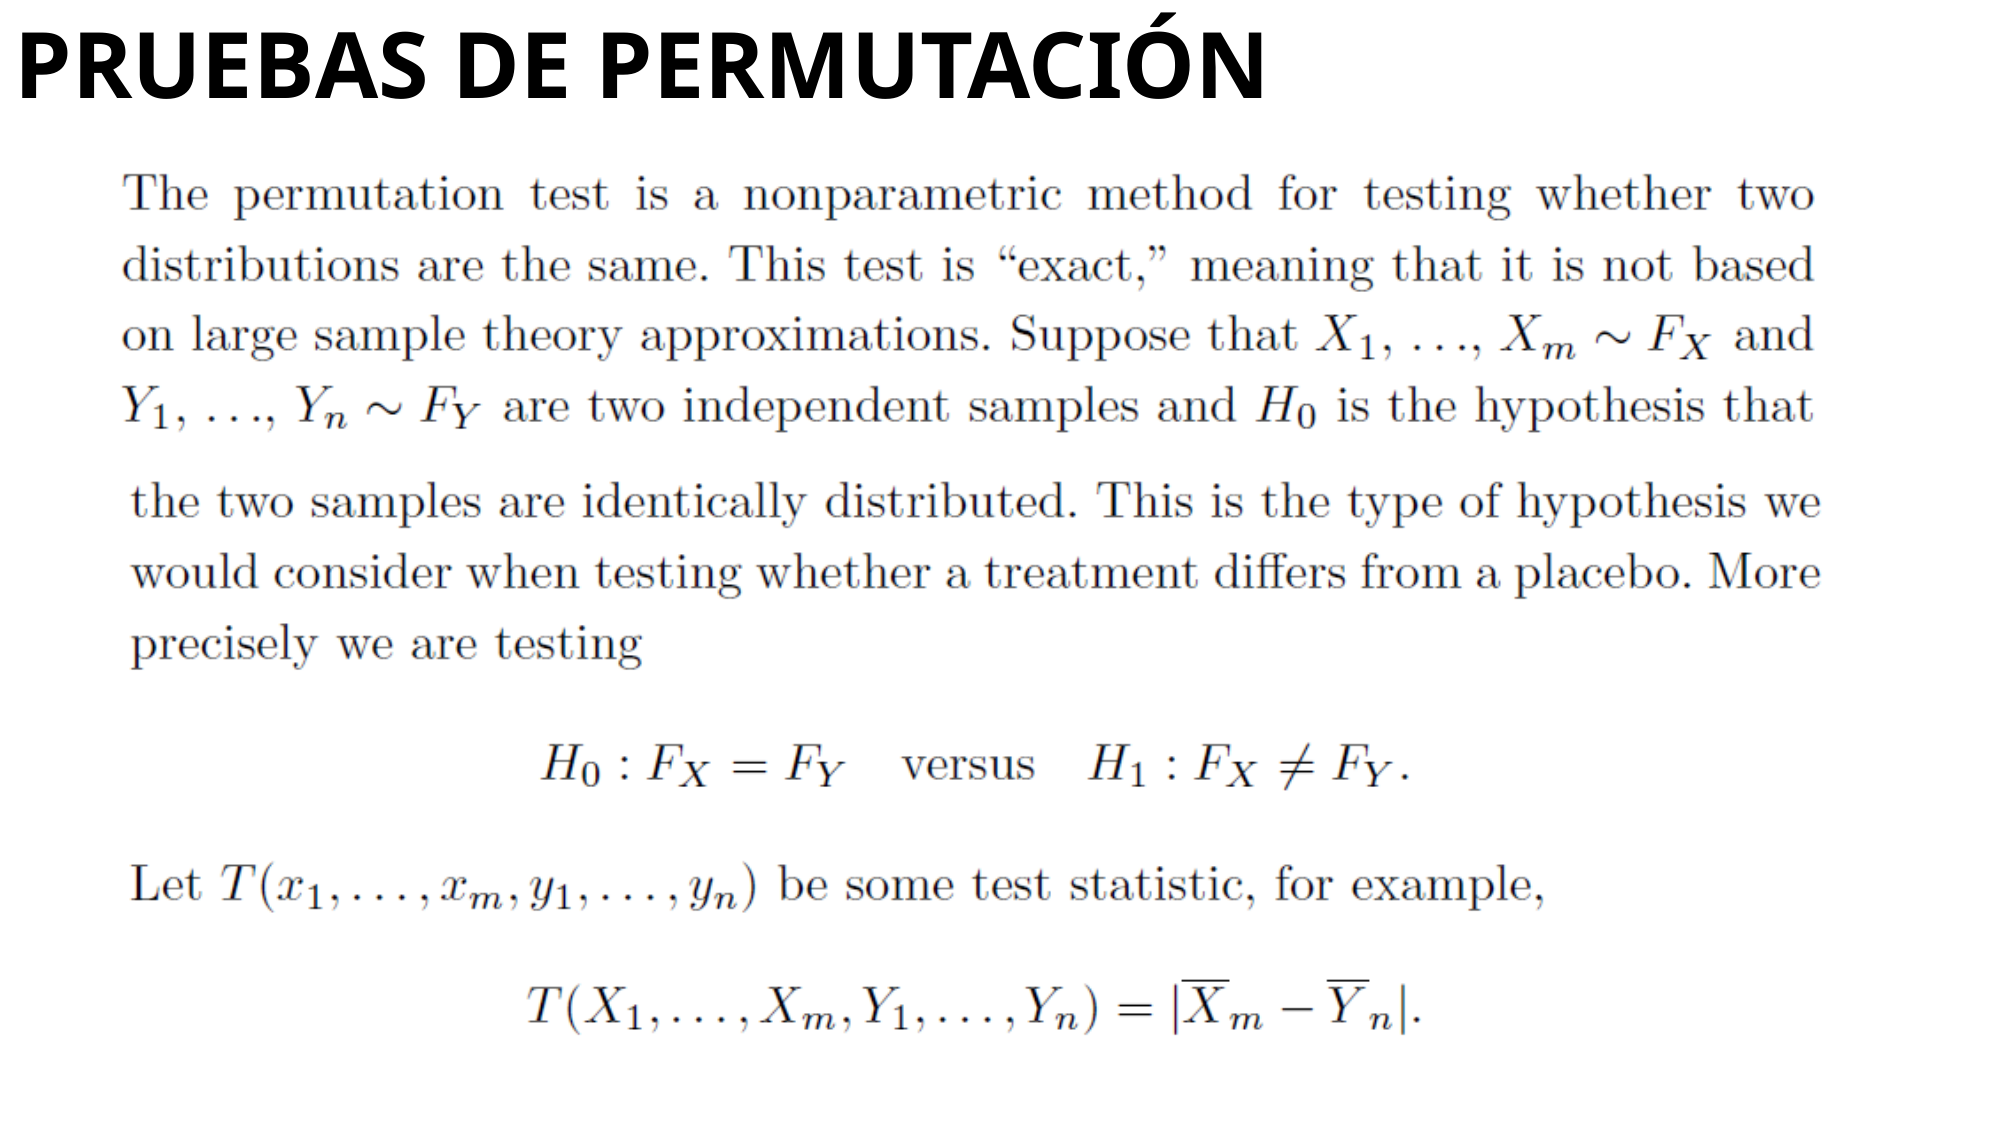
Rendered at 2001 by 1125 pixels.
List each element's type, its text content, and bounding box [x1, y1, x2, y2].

picture [96, 146, 1829, 454]
picture [123, 468, 1855, 1044]
text_box PRUEBAS DE PERMUTACIÓN [0, 0, 2000, 125]
